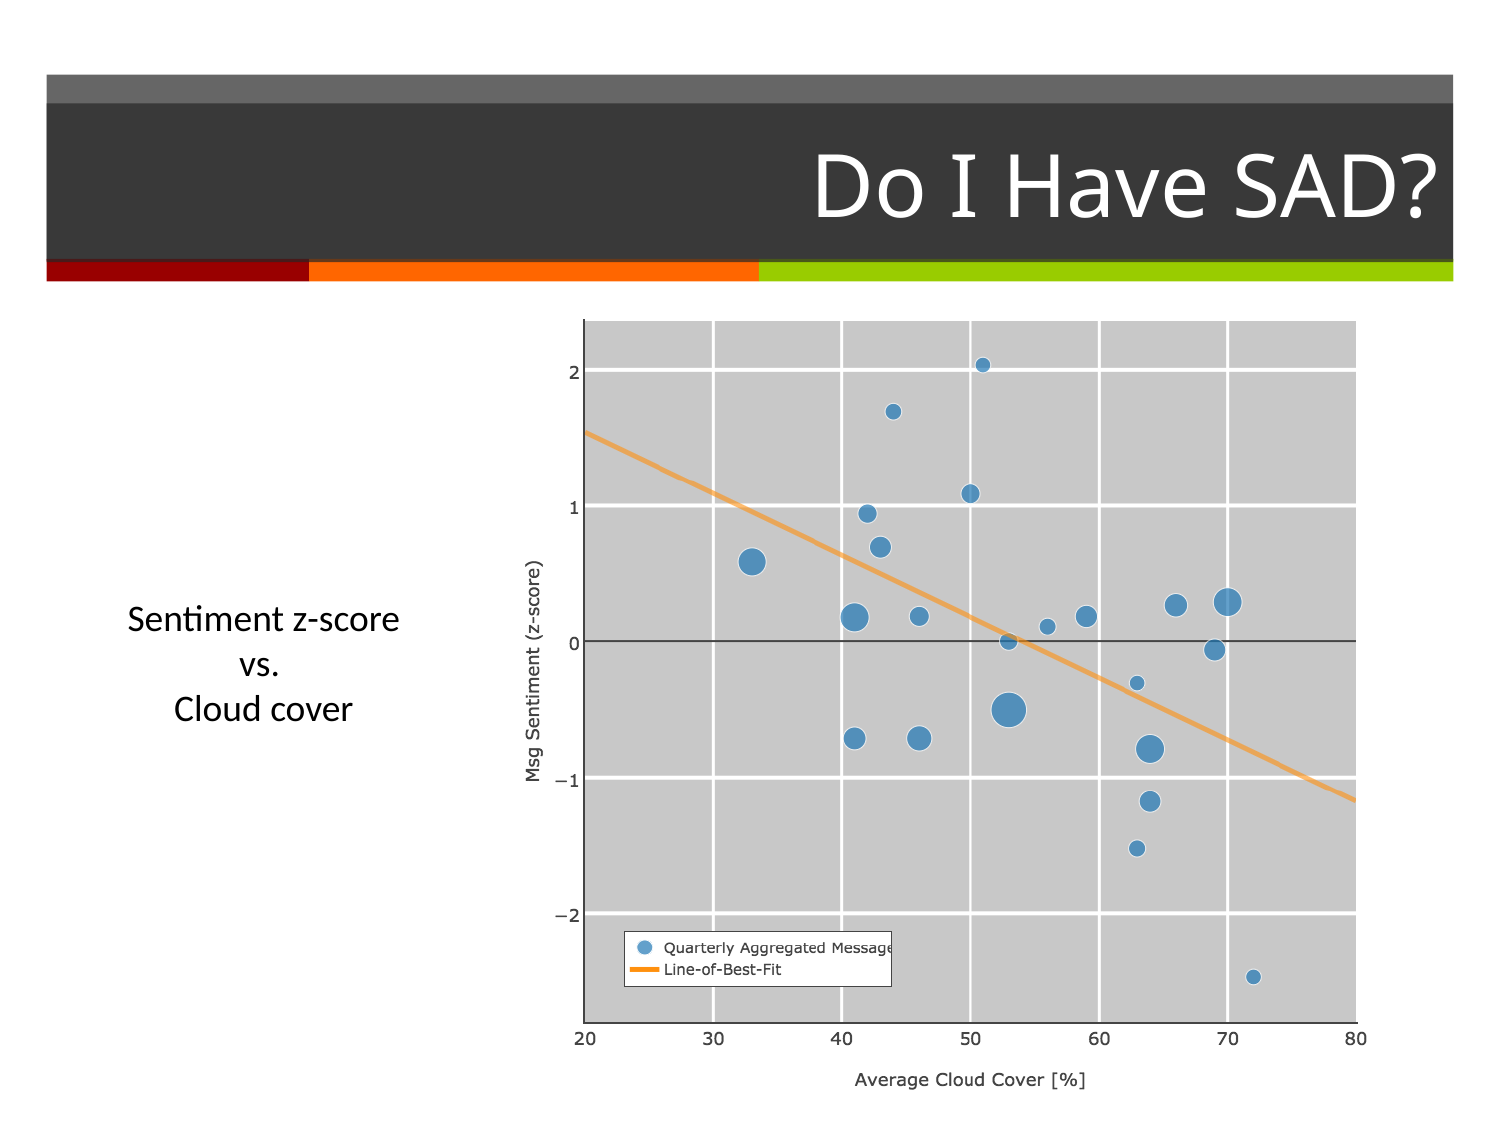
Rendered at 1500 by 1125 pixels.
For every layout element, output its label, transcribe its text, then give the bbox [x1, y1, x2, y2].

text_box Sentiment z-score vs. Cloud cover [105, 586, 423, 737]
title Do I Have SAD? [46, 103, 1454, 263]
picture [505, 283, 1388, 1102]
